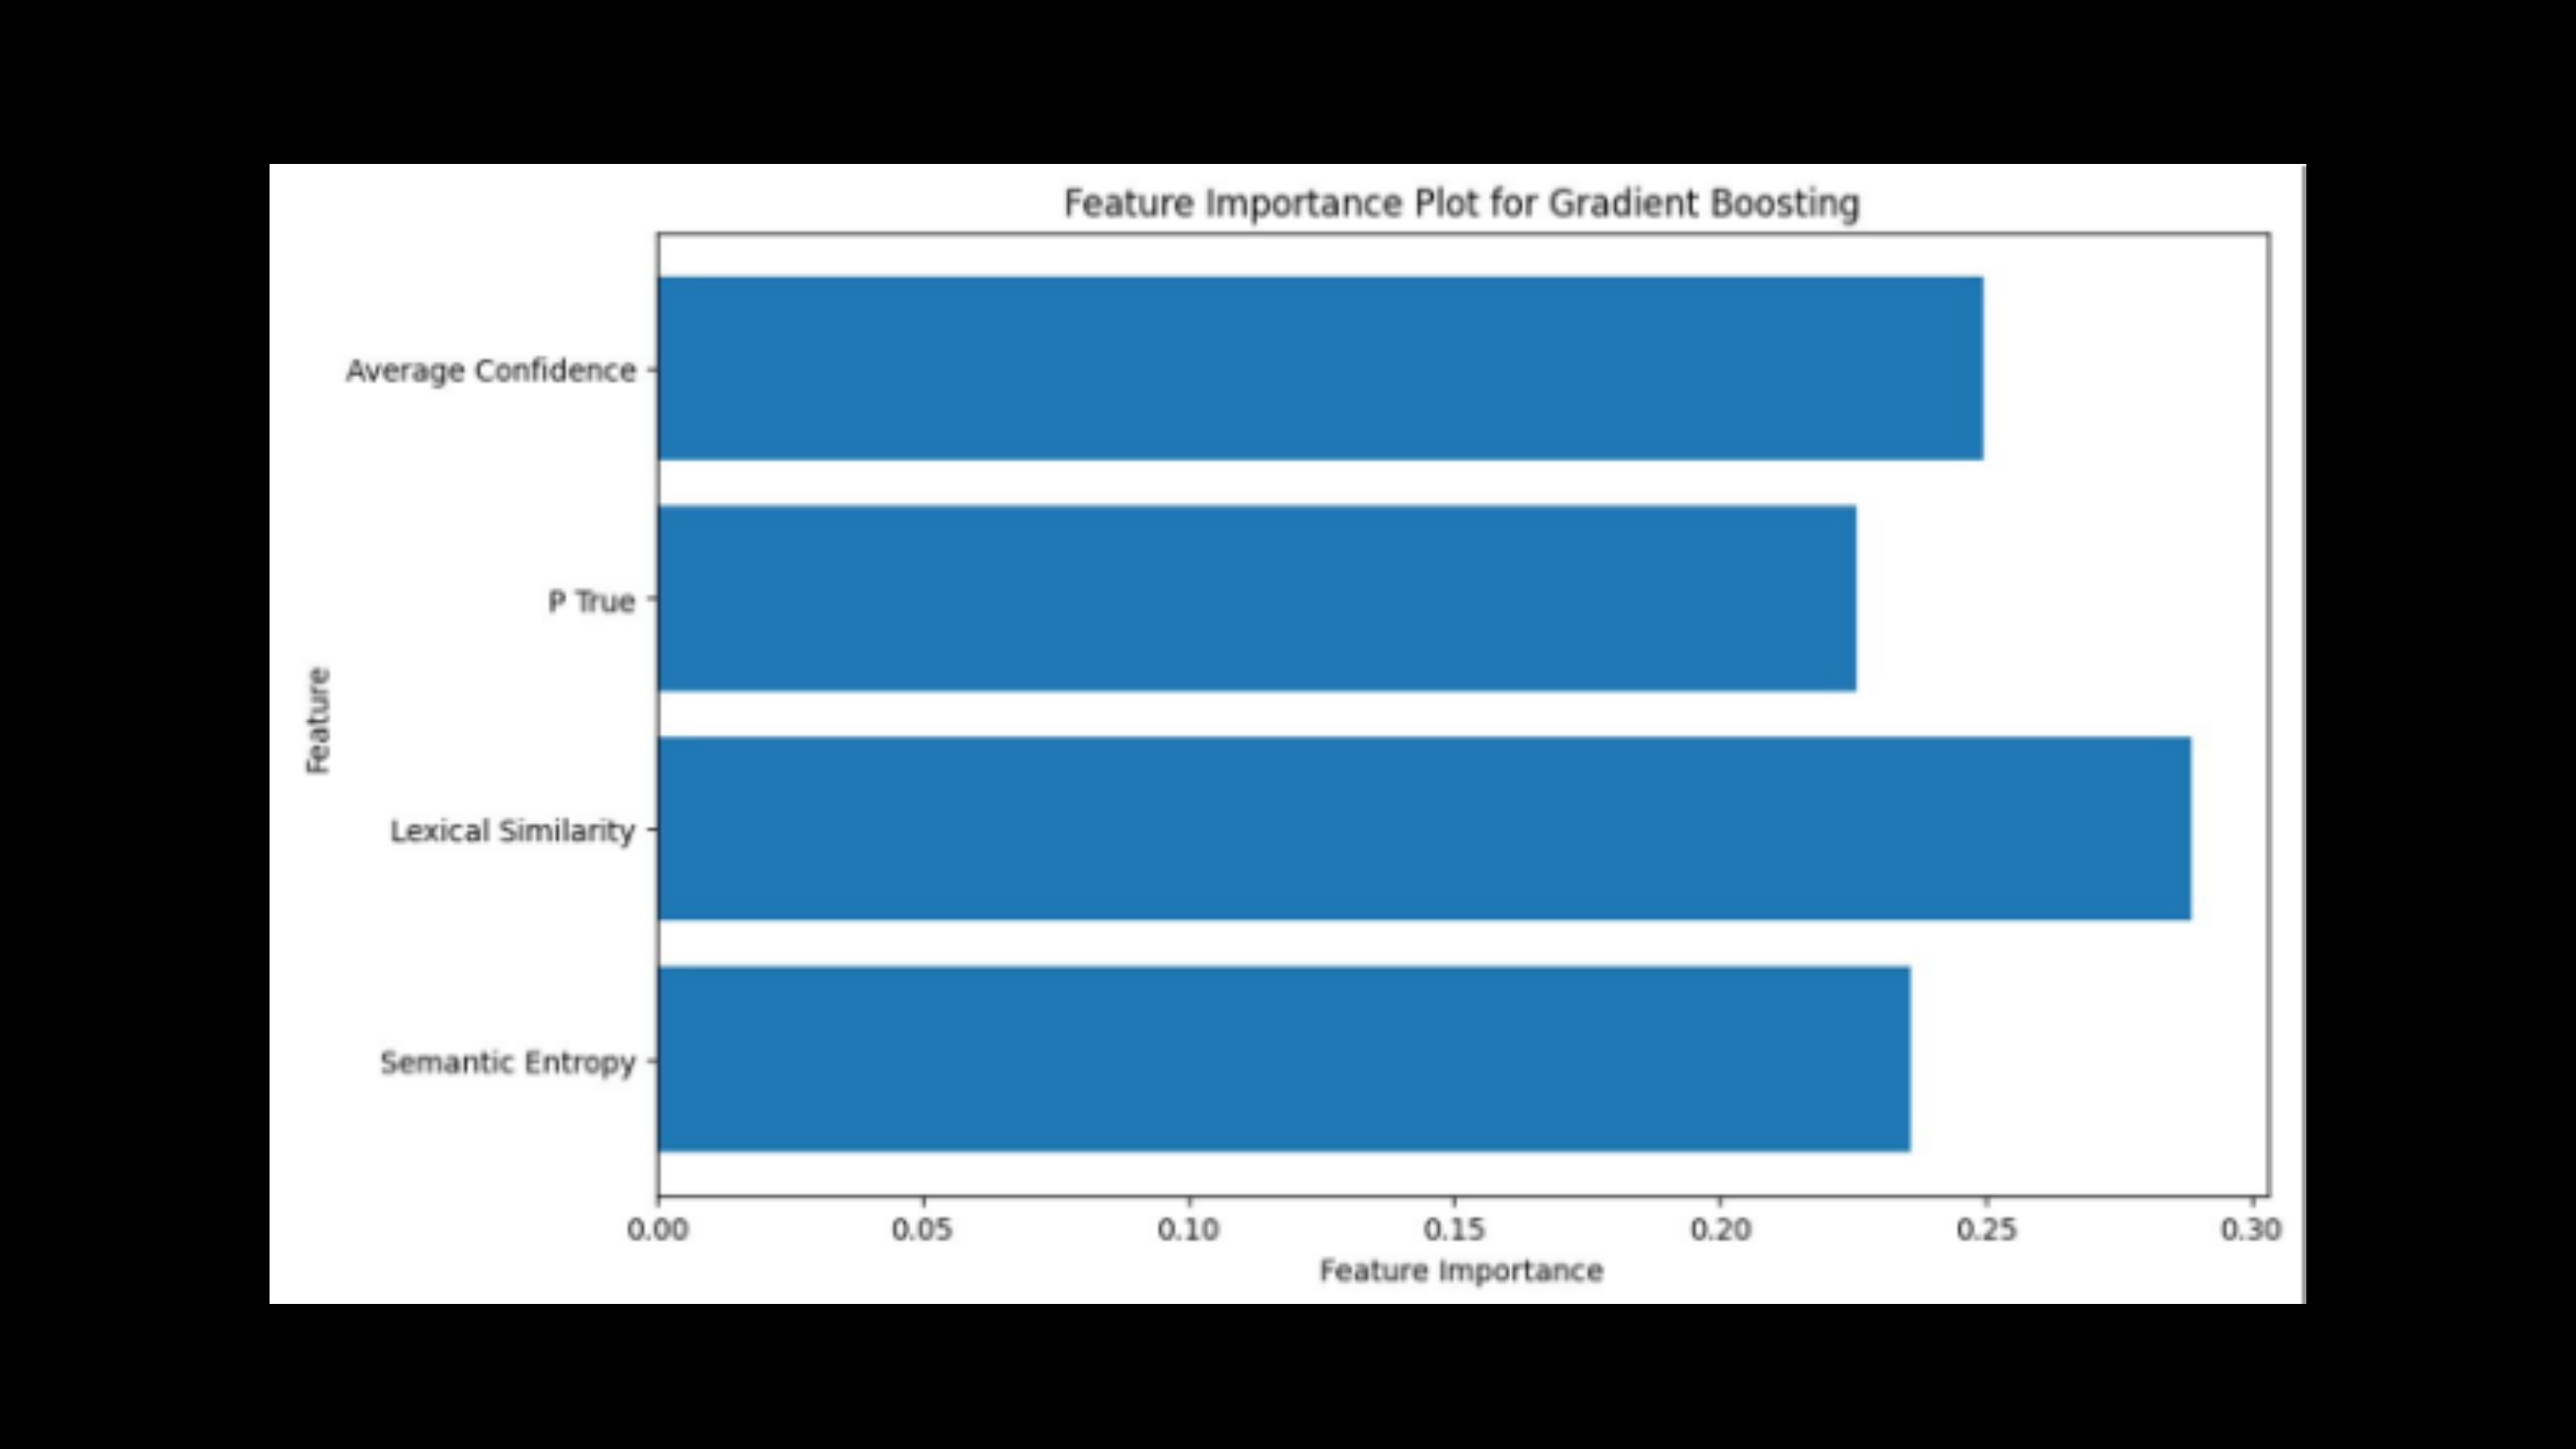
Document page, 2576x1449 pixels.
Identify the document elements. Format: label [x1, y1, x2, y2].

text_box [269, 164, 2306, 1304]
